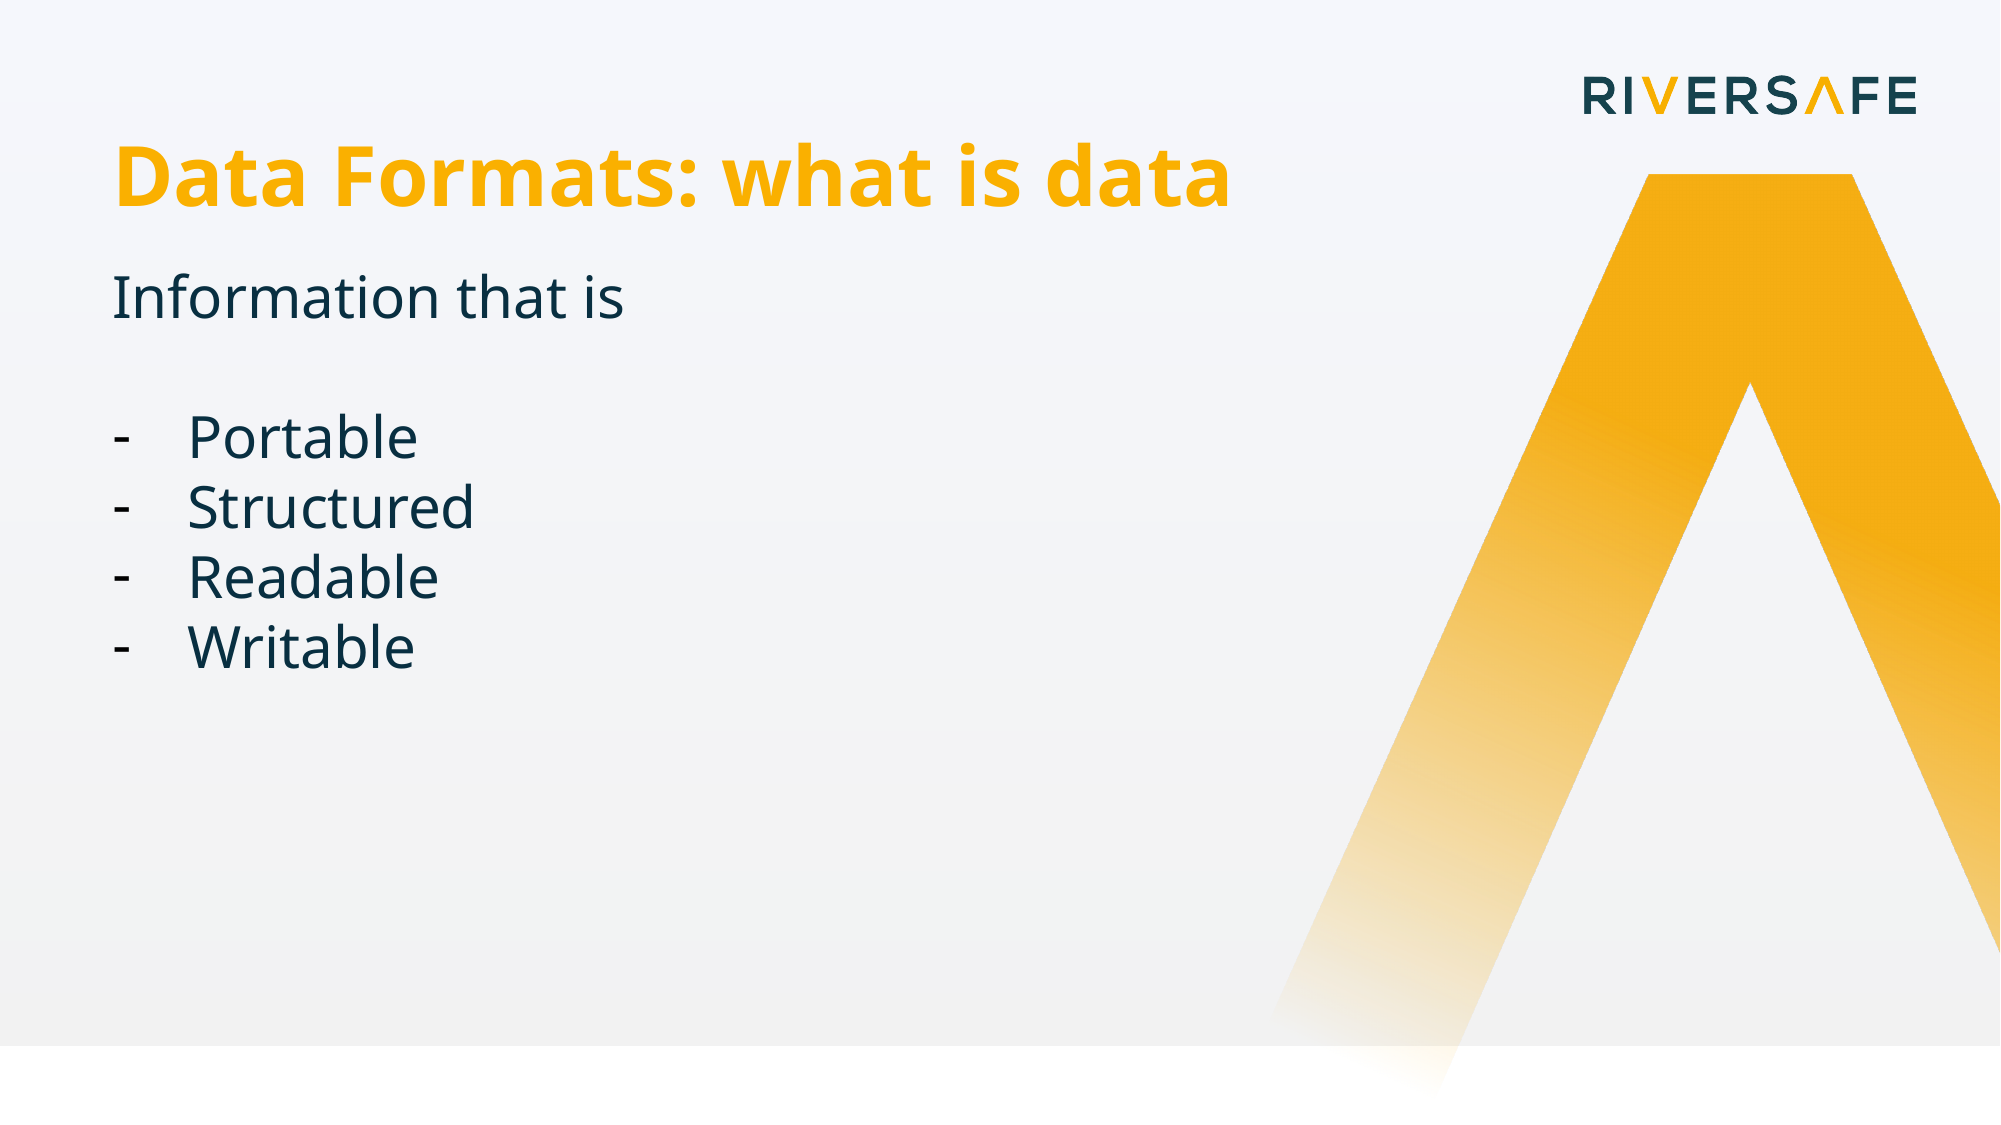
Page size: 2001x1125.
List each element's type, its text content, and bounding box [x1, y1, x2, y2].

text_box Information that is Portable Structured Readable Writable [97, 252, 1701, 382]
picture [1584, 75, 1916, 115]
picture [1206, 174, 2001, 1125]
text_box Data Formats: what is data [97, 126, 1497, 207]
